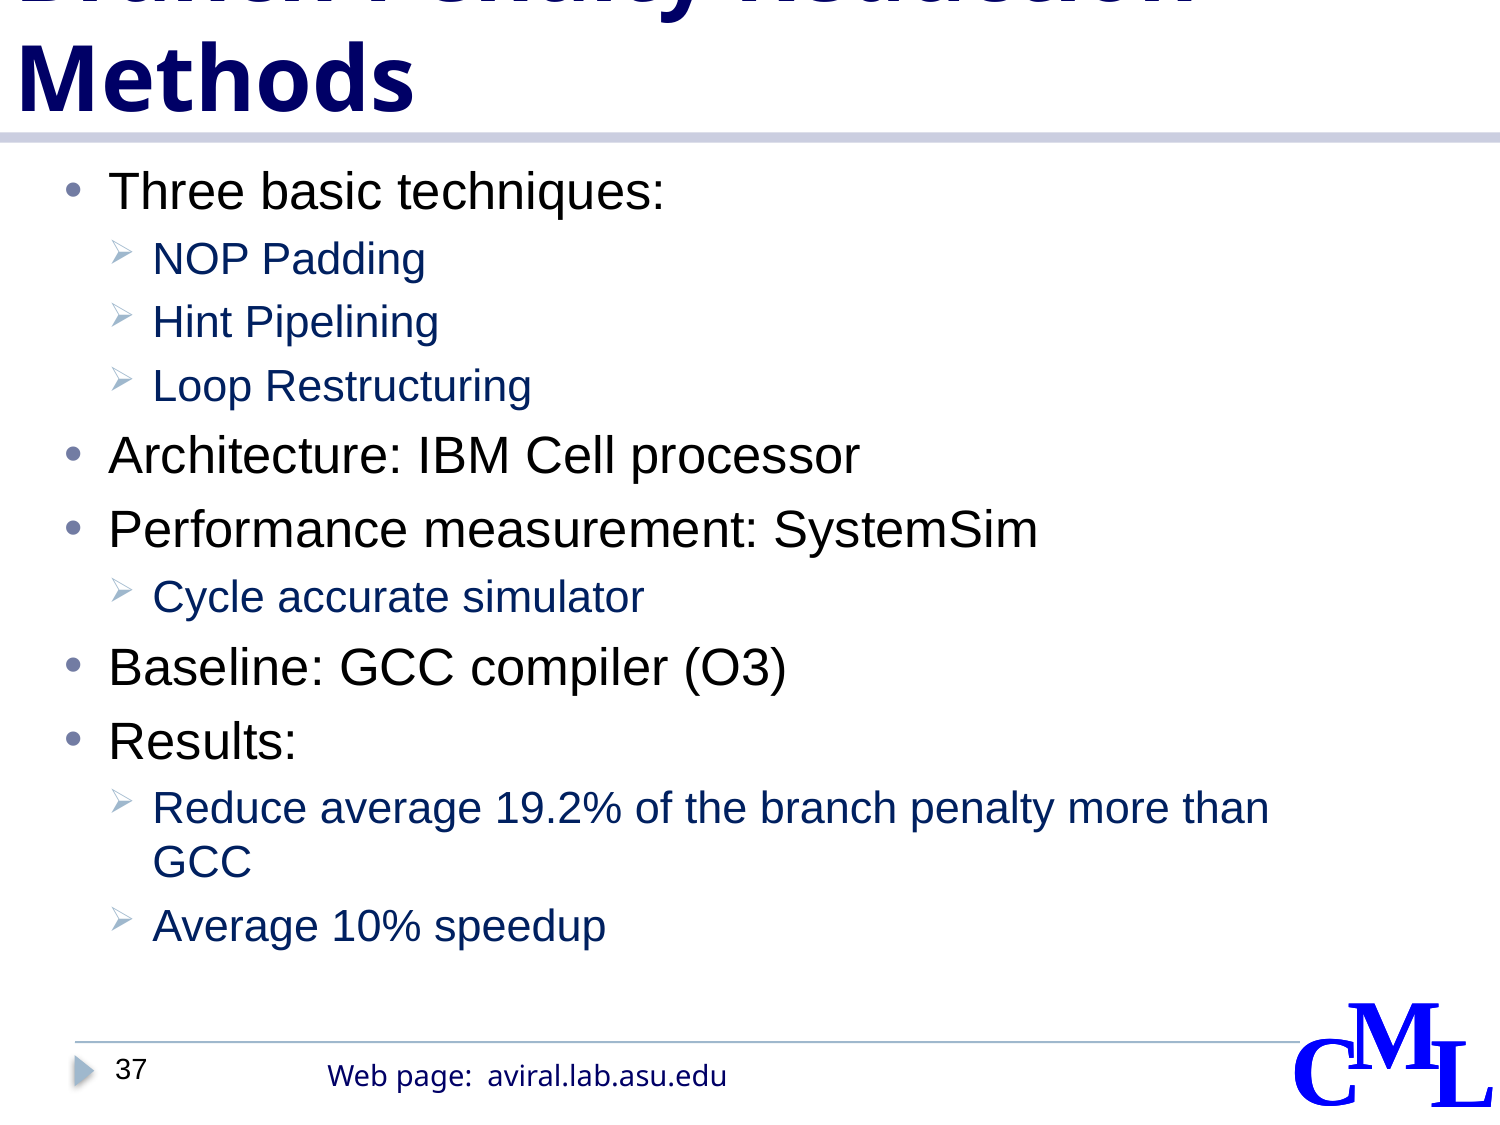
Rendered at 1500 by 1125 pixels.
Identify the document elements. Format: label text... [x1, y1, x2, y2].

slide_number 37 [100, 1042, 313, 1103]
title Branch Penalty Reduction Methods [0, 0, 1500, 138]
list Three basic techniques: NOP Padding Hint Pipelining Loop Restructuring Architecture: IBM Cell processor Performance measurement: SystemSim Cycle accurate simulator Baseline: GCC compiler (O3) Results: Reduce average 19.2% of the branch penalty more than GCC Average 10% speedup [50, 149, 1338, 963]
